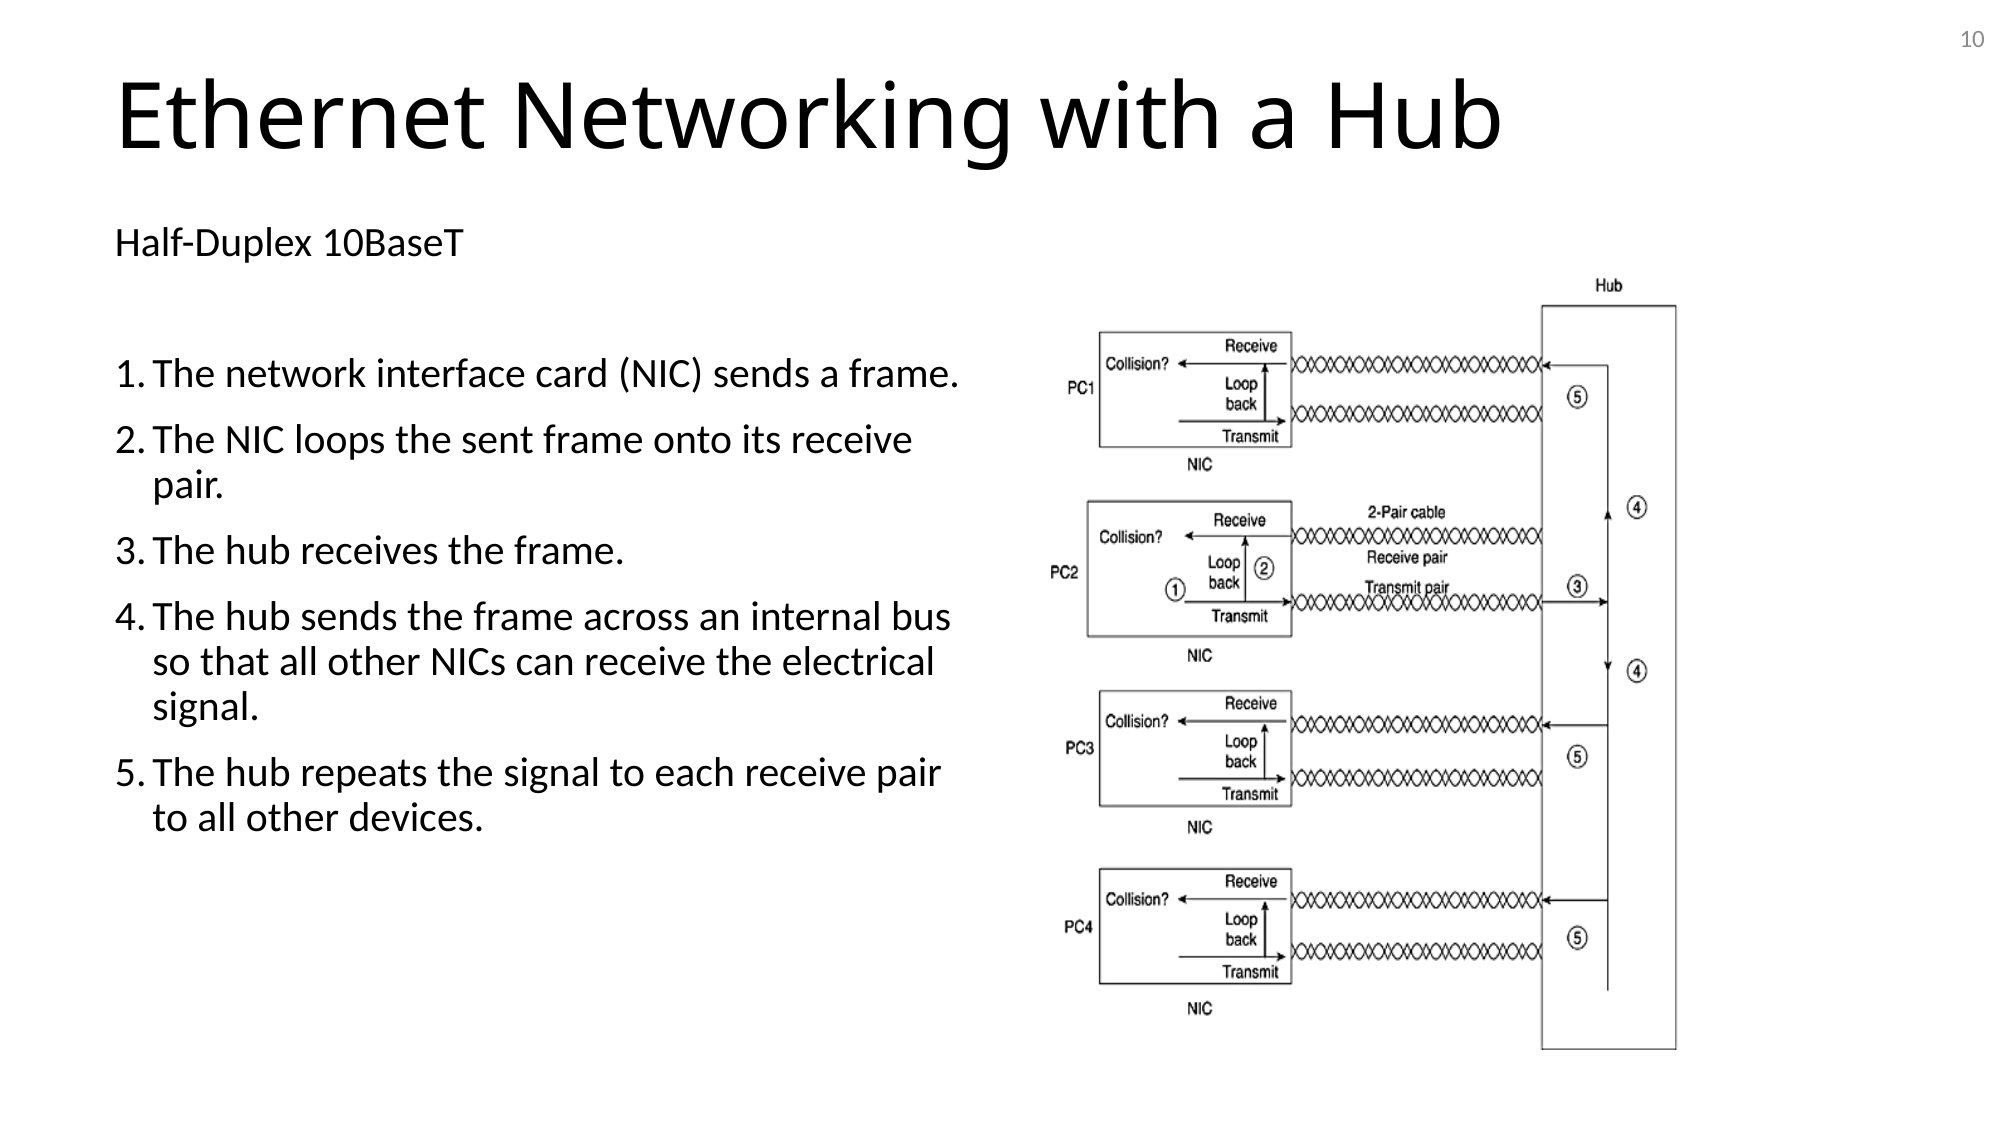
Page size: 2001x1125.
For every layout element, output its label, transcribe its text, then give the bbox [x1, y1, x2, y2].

list Half-Duplex 10BaseT The network interface card (NIC) sends a frame. The NIC loops the sent frame onto its receive pair. The hub receives the frame. The hub sends the frame across an internal bus so that all other NICs can receive the electrical signal. The hub repeats the signal to each receive pair to all other devices. [99, 212, 992, 1063]
title Ethernet Networking with a Hub [99, 50, 1917, 188]
picture [1049, 274, 1679, 1050]
slide_number 10 [1583, 0, 2000, 75]
